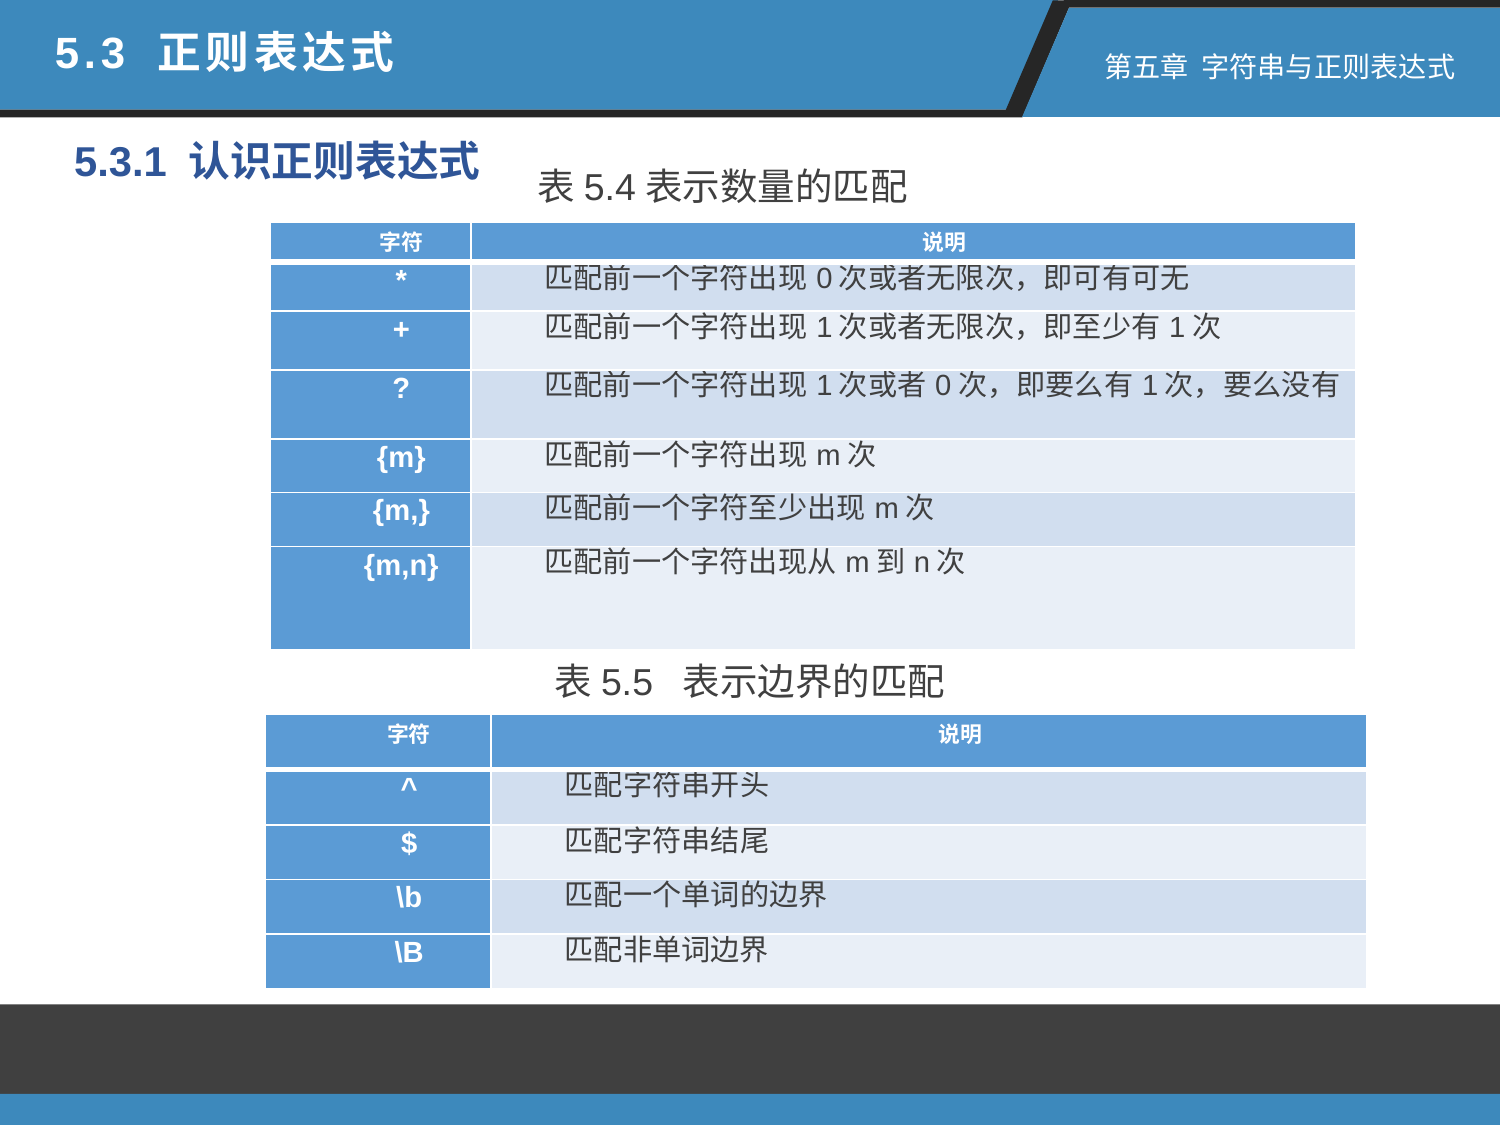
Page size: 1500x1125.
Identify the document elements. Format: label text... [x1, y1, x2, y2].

table_header 字符 [271, 223, 470, 259]
table_cell 匹配前⼀个字符出现1次或者无限次，即至少有1次 [472, 312, 1355, 369]
table_cell 匹配字符串开头 [492, 772, 1366, 824]
table_cell + [271, 312, 470, 369]
text_box 表5.4表示数量的匹配 [522, 155, 923, 216]
table_cell ? [271, 371, 470, 438]
table_cell 匹配字符串结尾 [492, 826, 1366, 879]
table_cell 匹配前⼀个字符至少出现m次 [472, 493, 1355, 546]
table_cell 匹配前⼀个字符出现m次 [472, 440, 1355, 492]
table_cell $ [266, 826, 490, 879]
table_cell 匹配前⼀个字符出现1次或者0次，即要么有1次，要么没有 [472, 371, 1355, 438]
table_cell {m} [271, 440, 470, 492]
table_cell * [271, 265, 470, 310]
text_box 5.3 正则表达式 [40, 17, 628, 85]
table_cell 匹配前⼀个字符出现从m到n次 [472, 547, 1355, 649]
table_header 说明 [492, 715, 1366, 767]
table_header 字符 [266, 715, 490, 767]
text_box 第五章 字符串与正则表达式 [1070, 41, 1500, 91]
table_cell \b [266, 880, 490, 933]
list 5.3.1 认识正则表达式 [40, 142, 1335, 1017]
table_cell {m,n} [271, 547, 470, 649]
table_cell {m,} [271, 493, 470, 546]
table_cell 匹配⼀个单词的边界 [492, 880, 1366, 933]
table_header 说明 [472, 223, 1355, 259]
table_cell \B [266, 935, 490, 988]
table_cell 匹配非单词边界 [492, 935, 1366, 988]
table_cell ^ [266, 772, 490, 824]
text_box 表5.5 表示边界的匹配 [539, 650, 961, 711]
table_cell 匹配前⼀个字符出现0次或者无限次，即可有可无 [472, 265, 1355, 310]
